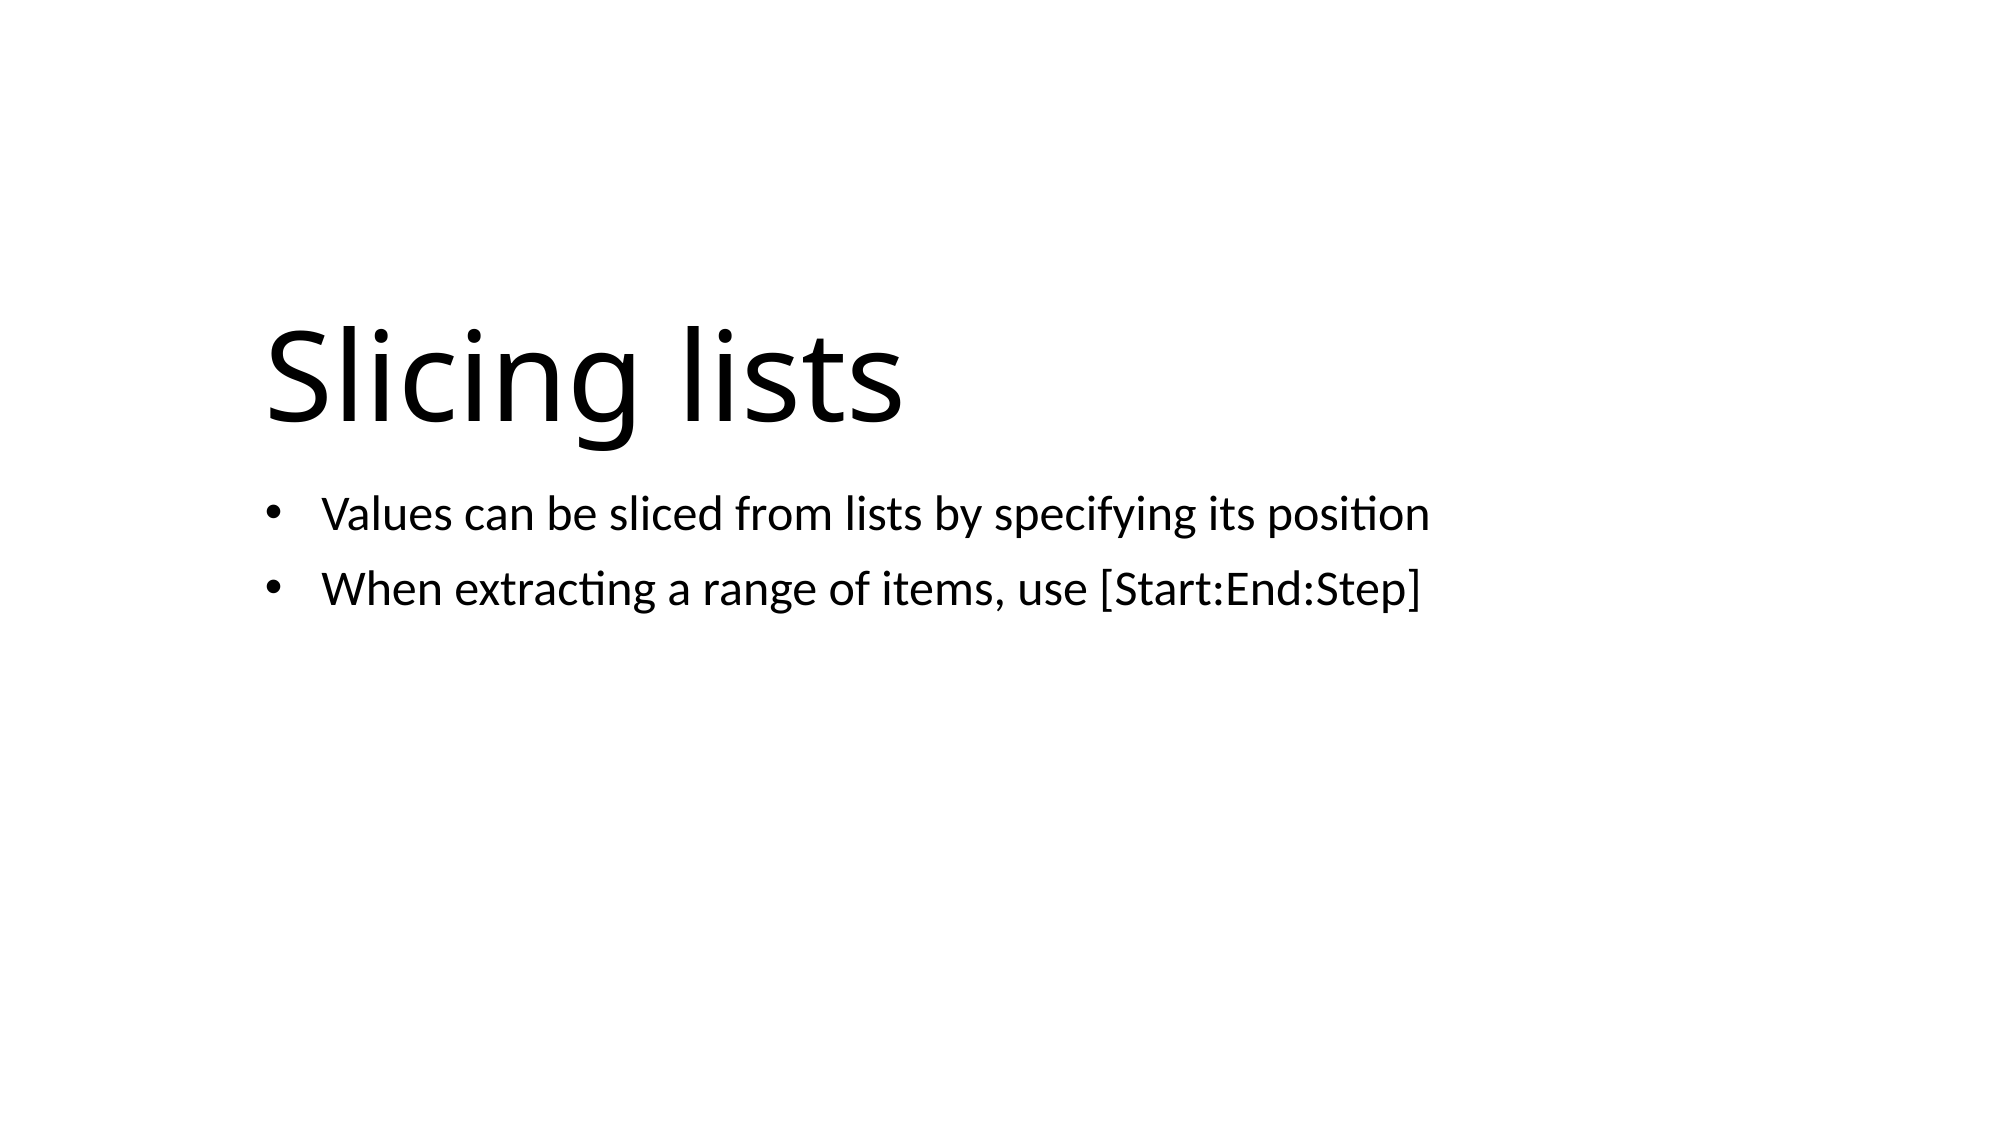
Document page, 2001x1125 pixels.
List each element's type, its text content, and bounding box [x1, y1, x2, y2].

title Slicing lists [249, 184, 1750, 456]
subtitle Values can be sliced from lists by specifying its position When extracting a range of items, use [Start:End:Step] [249, 479, 1750, 863]
